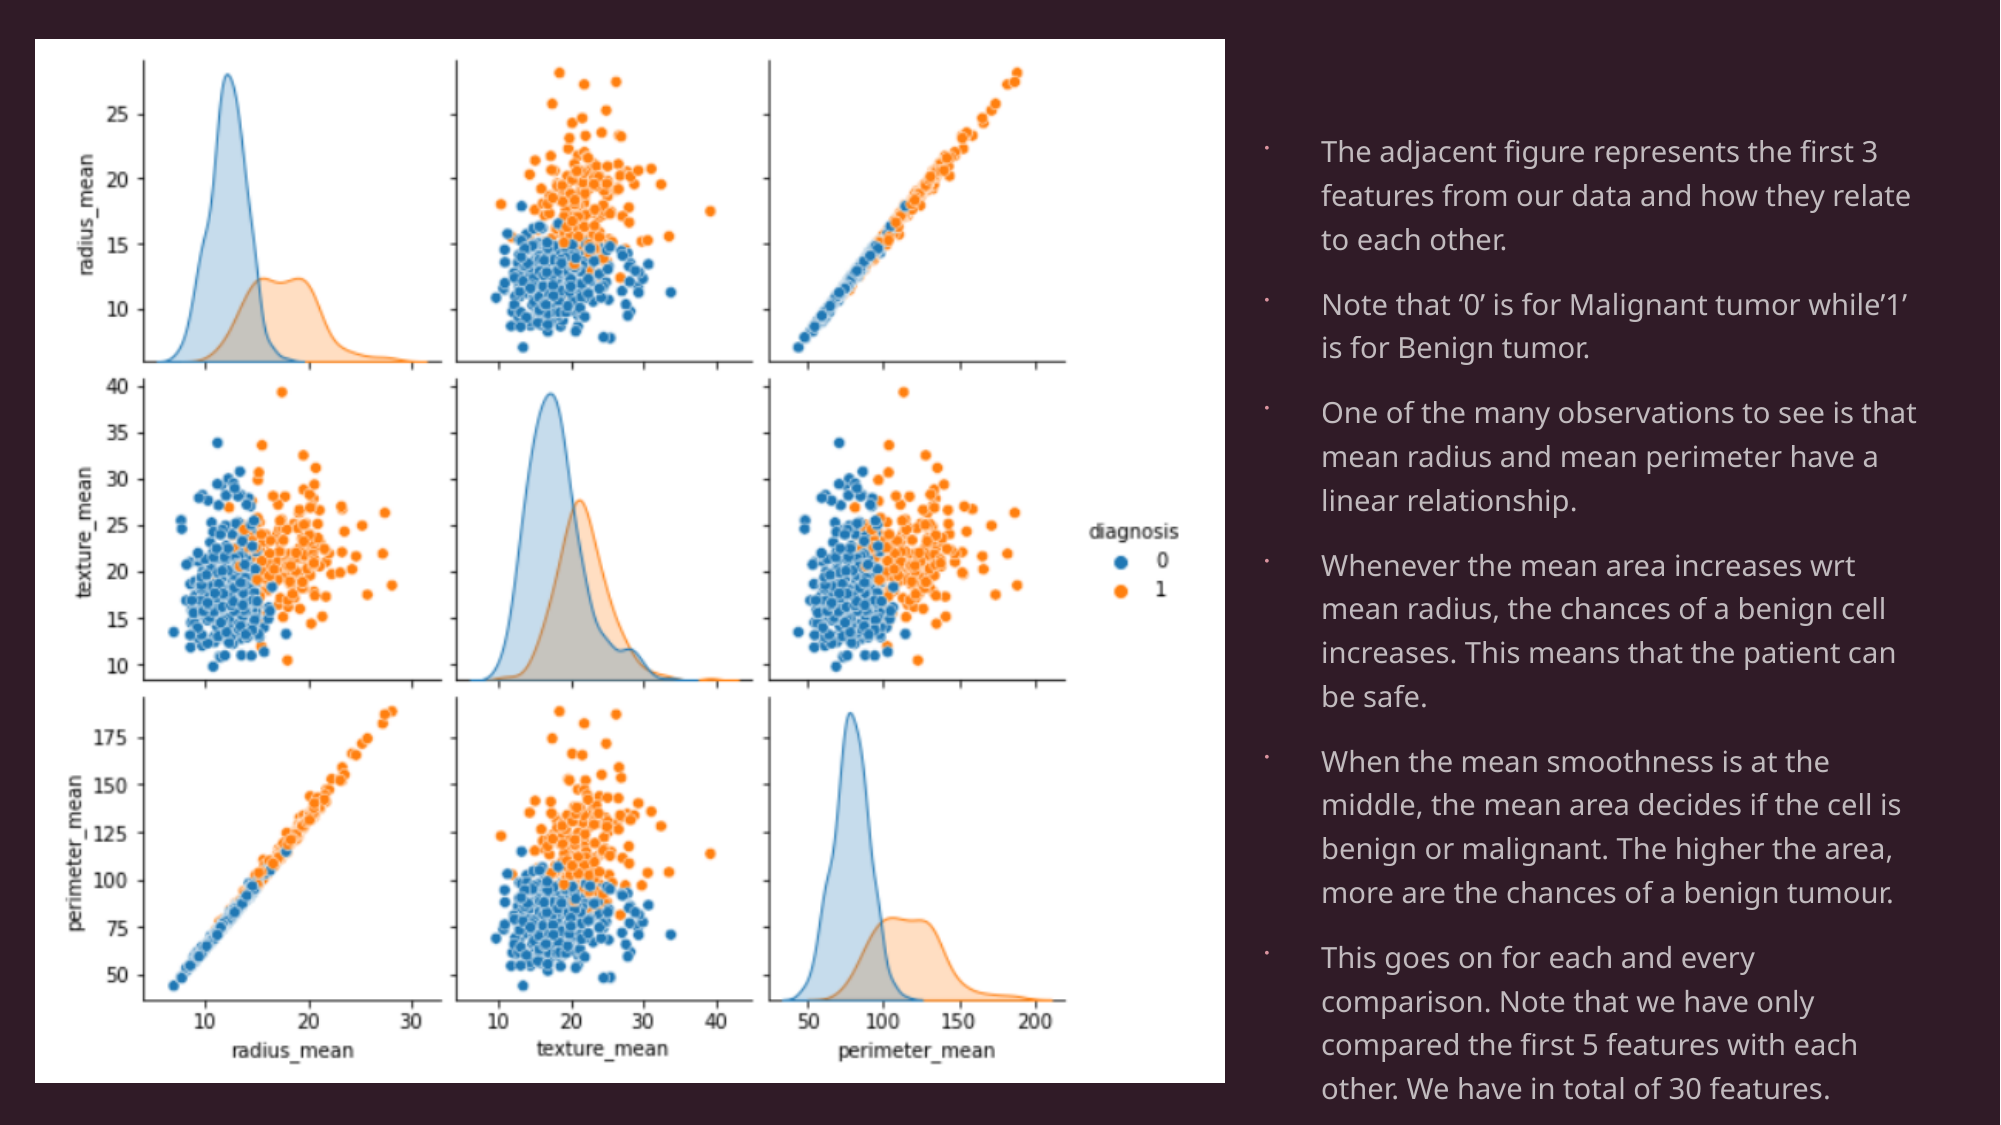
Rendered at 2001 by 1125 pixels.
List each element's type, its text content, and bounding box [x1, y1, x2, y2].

list The adjacent figure represents the first 3 features from our data and how they relate to each other. Note that ‘0’ is for Malignant tumor while’1’ is for Benign tumor. One of the many observations to see is that mean radius and mean perimeter have a linear relationship. Whenever the mean area increases wrt mean radius, the chances of a benign cell increases. This means that the patient can be safe. When the mean smoothness is at the middle, the mean area decides if the cell is benign or malignant. The higher the area, more are the chances of a benign tumour. This goes on for each and every comparison. Note that we have only compared the first 5 features with each other. We have in total of 30 features. [1262, 124, 1918, 1125]
picture [34, 39, 1226, 1084]
